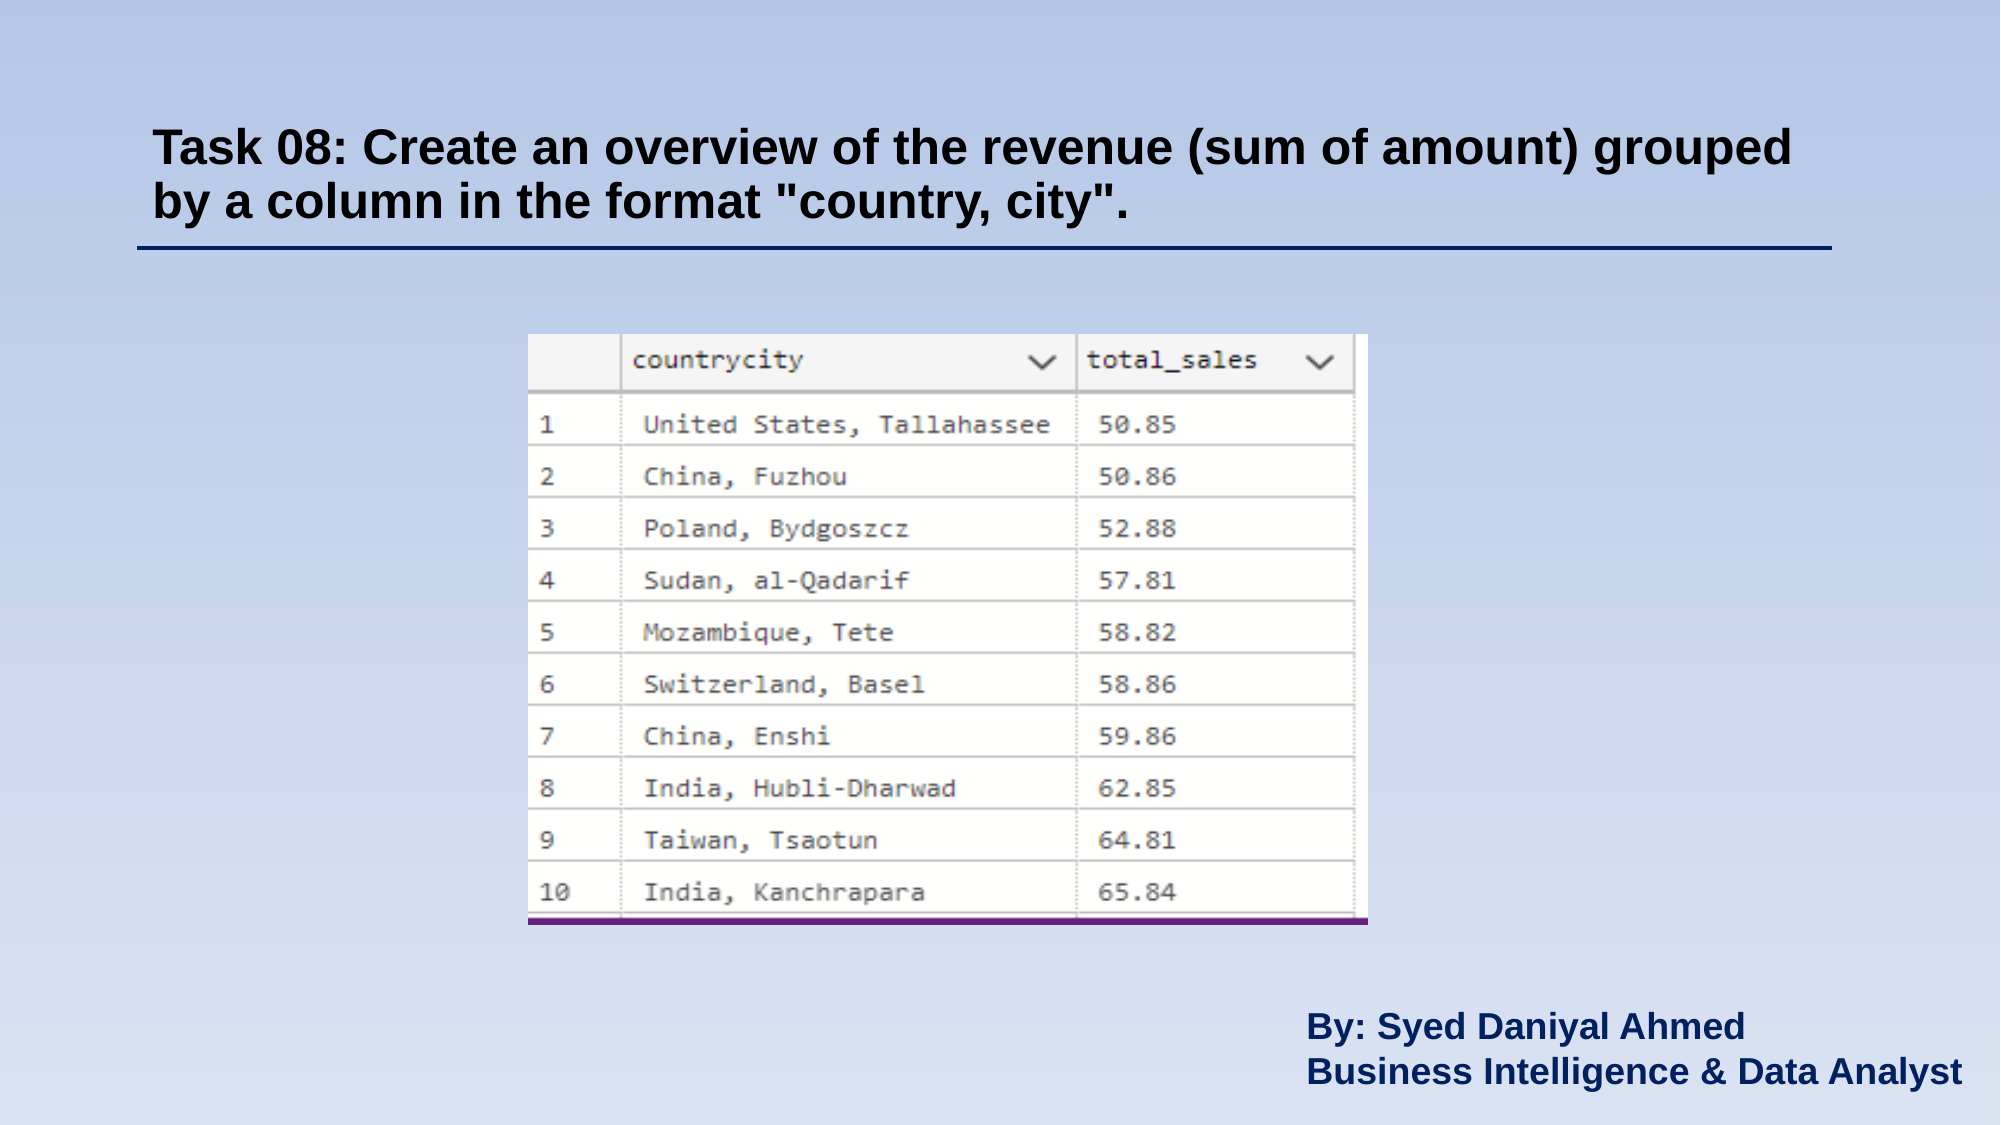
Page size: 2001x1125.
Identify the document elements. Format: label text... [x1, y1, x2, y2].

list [528, 334, 1368, 925]
text_box By: Syed Daniyal Ahmed Business Intelligence & Data Analyst [1291, 994, 2000, 1100]
text_box Task 08: Create an overview of the revenue (sum of amount) grouped by a column in the format "country, city". [137, 66, 1863, 284]
